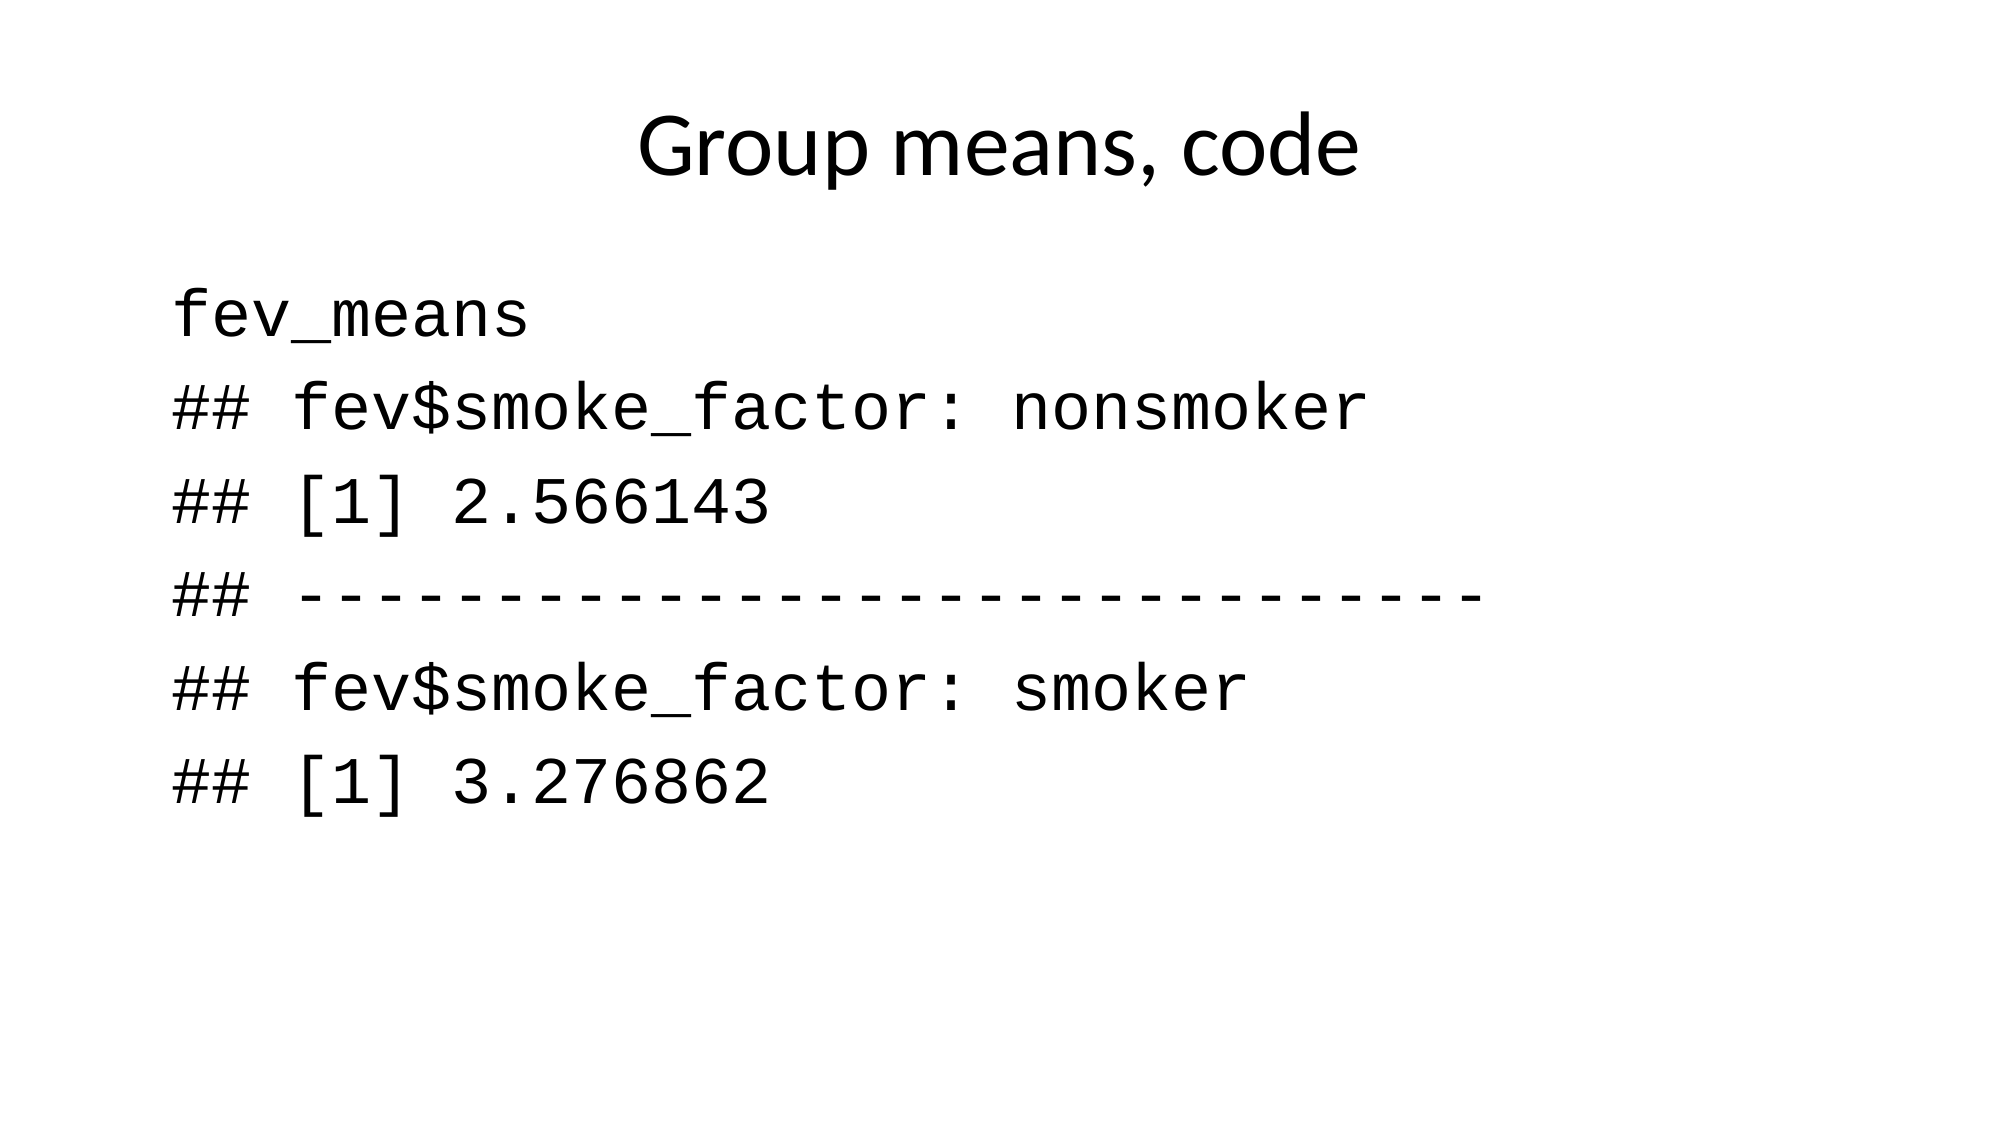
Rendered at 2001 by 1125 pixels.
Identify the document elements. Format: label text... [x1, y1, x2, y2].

title Group means, code [99, 45, 1900, 233]
list fev_means ## fev$smoke_factor: nonsmoker ## [1] 2.566143 ## ------------------------------ ## fev$smoke_factor: smoker ## [1] 3.276862 [99, 262, 1900, 1005]
